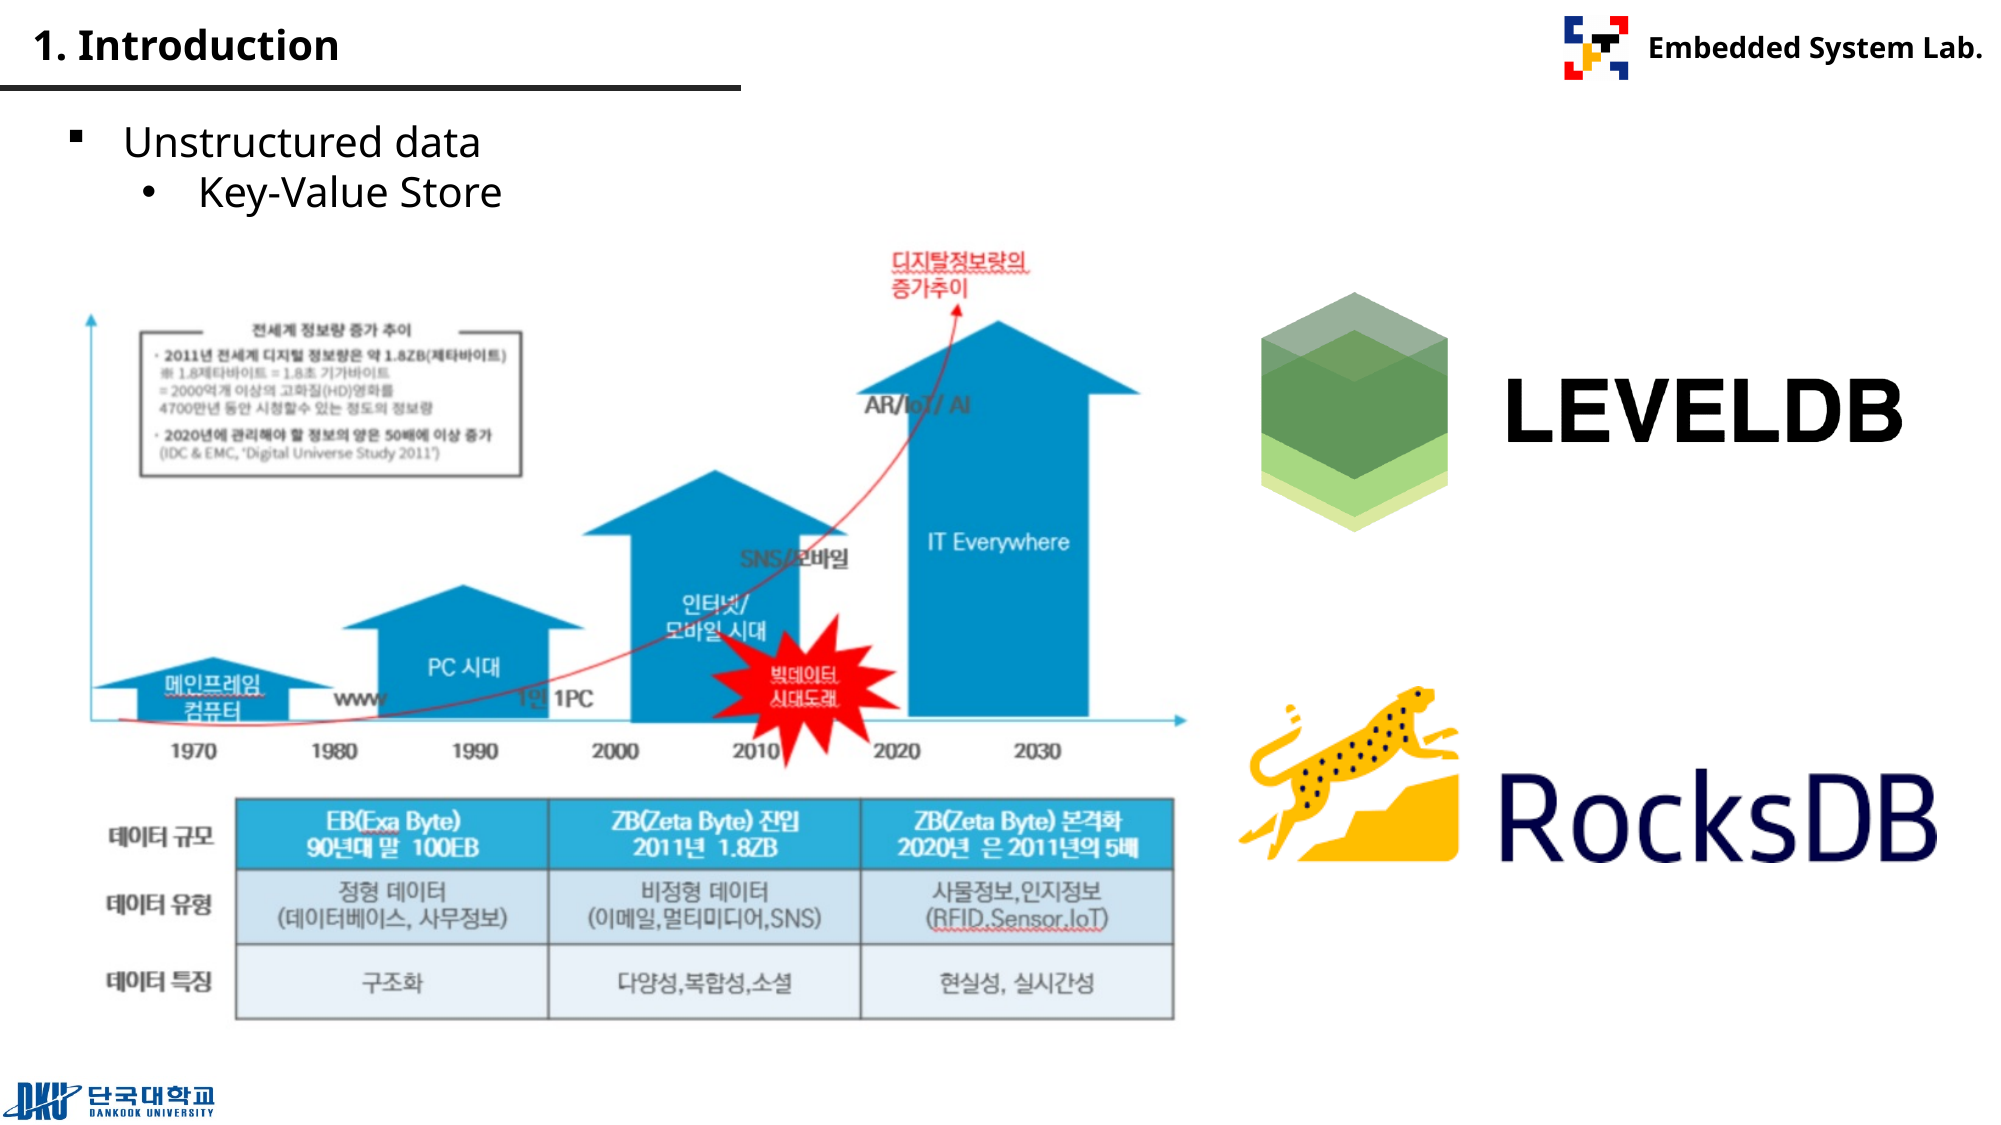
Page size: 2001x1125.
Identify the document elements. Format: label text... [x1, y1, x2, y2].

picture [51, 232, 1230, 1032]
picture [0, 1076, 217, 1125]
picture [1238, 686, 1937, 863]
picture [1238, 261, 1937, 556]
text_box Unstructured data Key-Value Store [51, 108, 1858, 224]
title 1. Introduction [17, 17, 1474, 78]
picture [1563, 15, 1629, 81]
